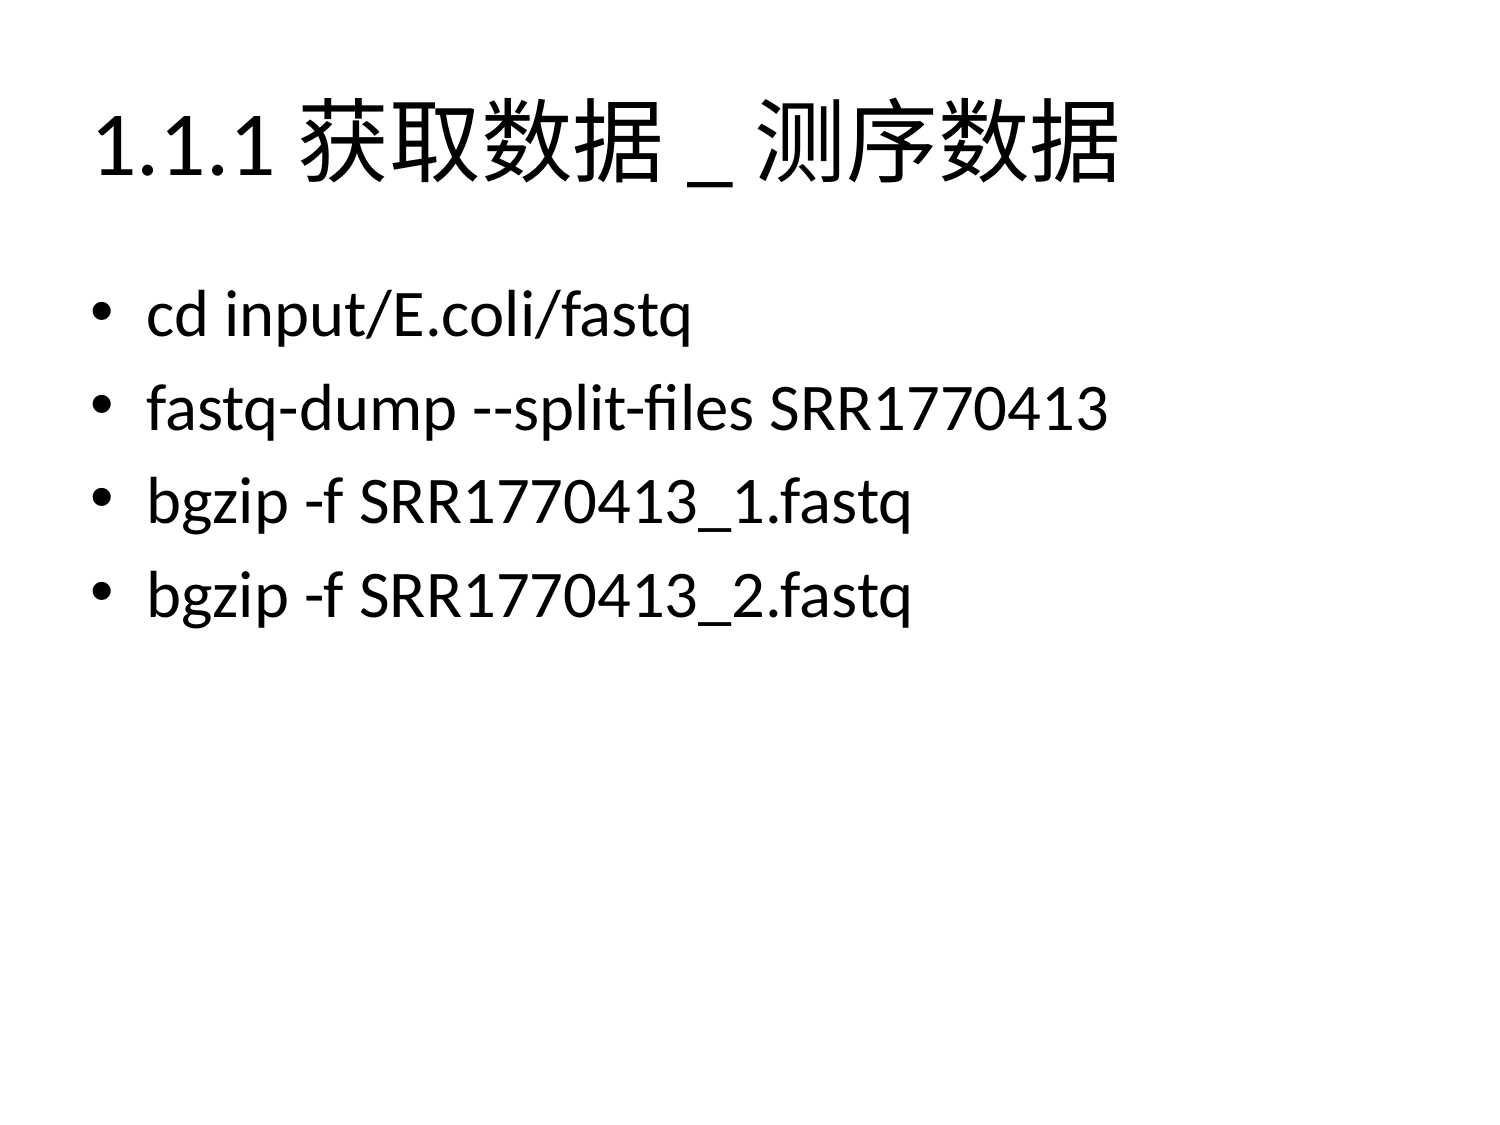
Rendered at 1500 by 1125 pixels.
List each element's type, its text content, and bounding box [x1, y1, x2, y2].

list cd input/E.coli/fastq fastq-dump --split-files SRR1770413 bgzip -f SRR1770413_1.fastq bgzip -f SRR1770413_2.fastq [75, 262, 1425, 1005]
title 1.1.1获取数据_测序数据 [75, 45, 1425, 233]
